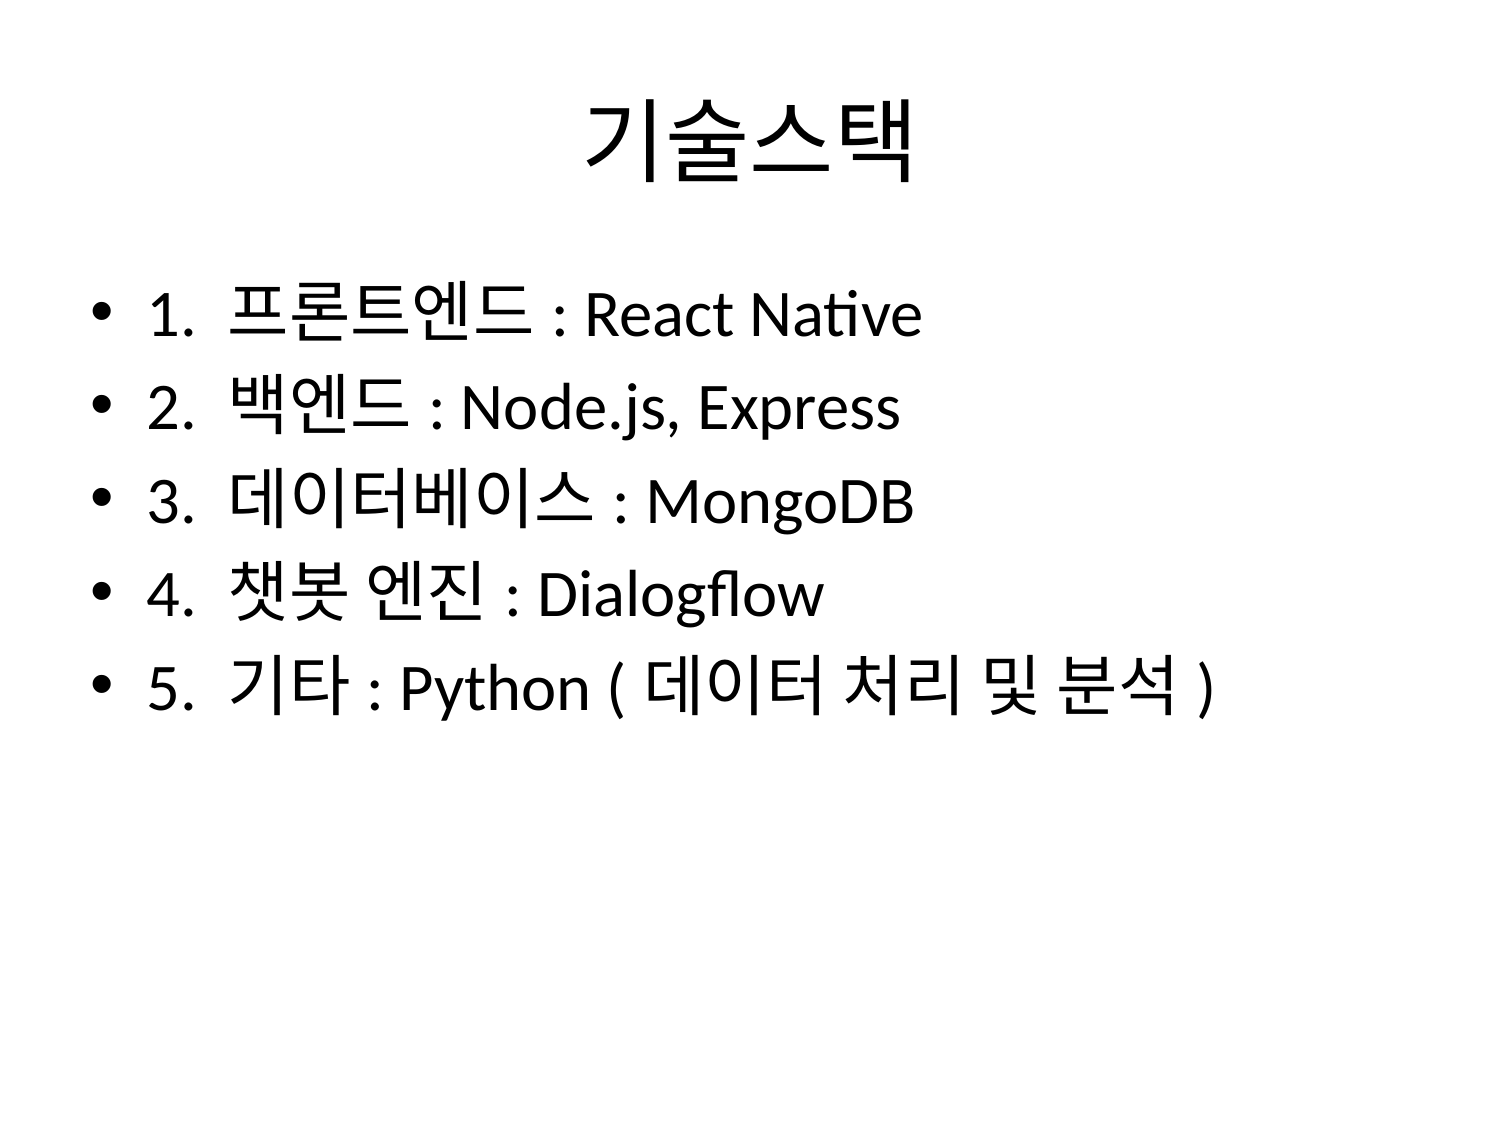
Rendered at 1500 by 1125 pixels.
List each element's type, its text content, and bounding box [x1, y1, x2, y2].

list 1. 프론트엔드: React Native 2. 백엔드: Node.js, Express 3. 데이터베이스: MongoDB 4. 챗봇 엔진: Dialogflow 5. 기타: Python (데이터 처리 및 분석) [75, 262, 1425, 1005]
title 기술스택 [75, 45, 1425, 233]
